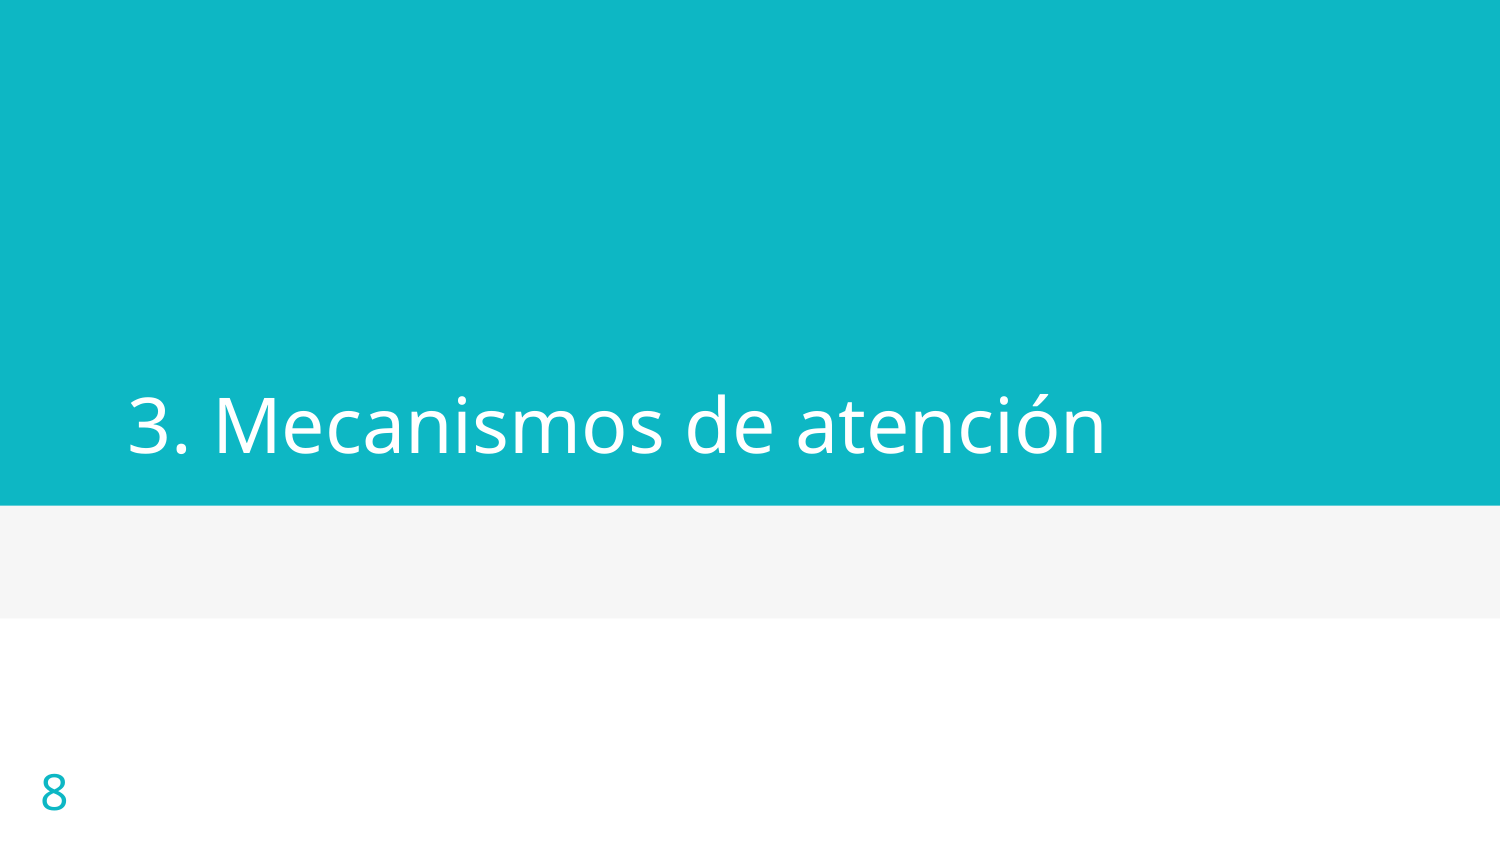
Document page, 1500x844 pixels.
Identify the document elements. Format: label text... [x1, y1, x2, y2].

title 3. Mecanismos de atención [112, 312, 1442, 485]
slide_number ‹#› [0, 561, 110, 844]
